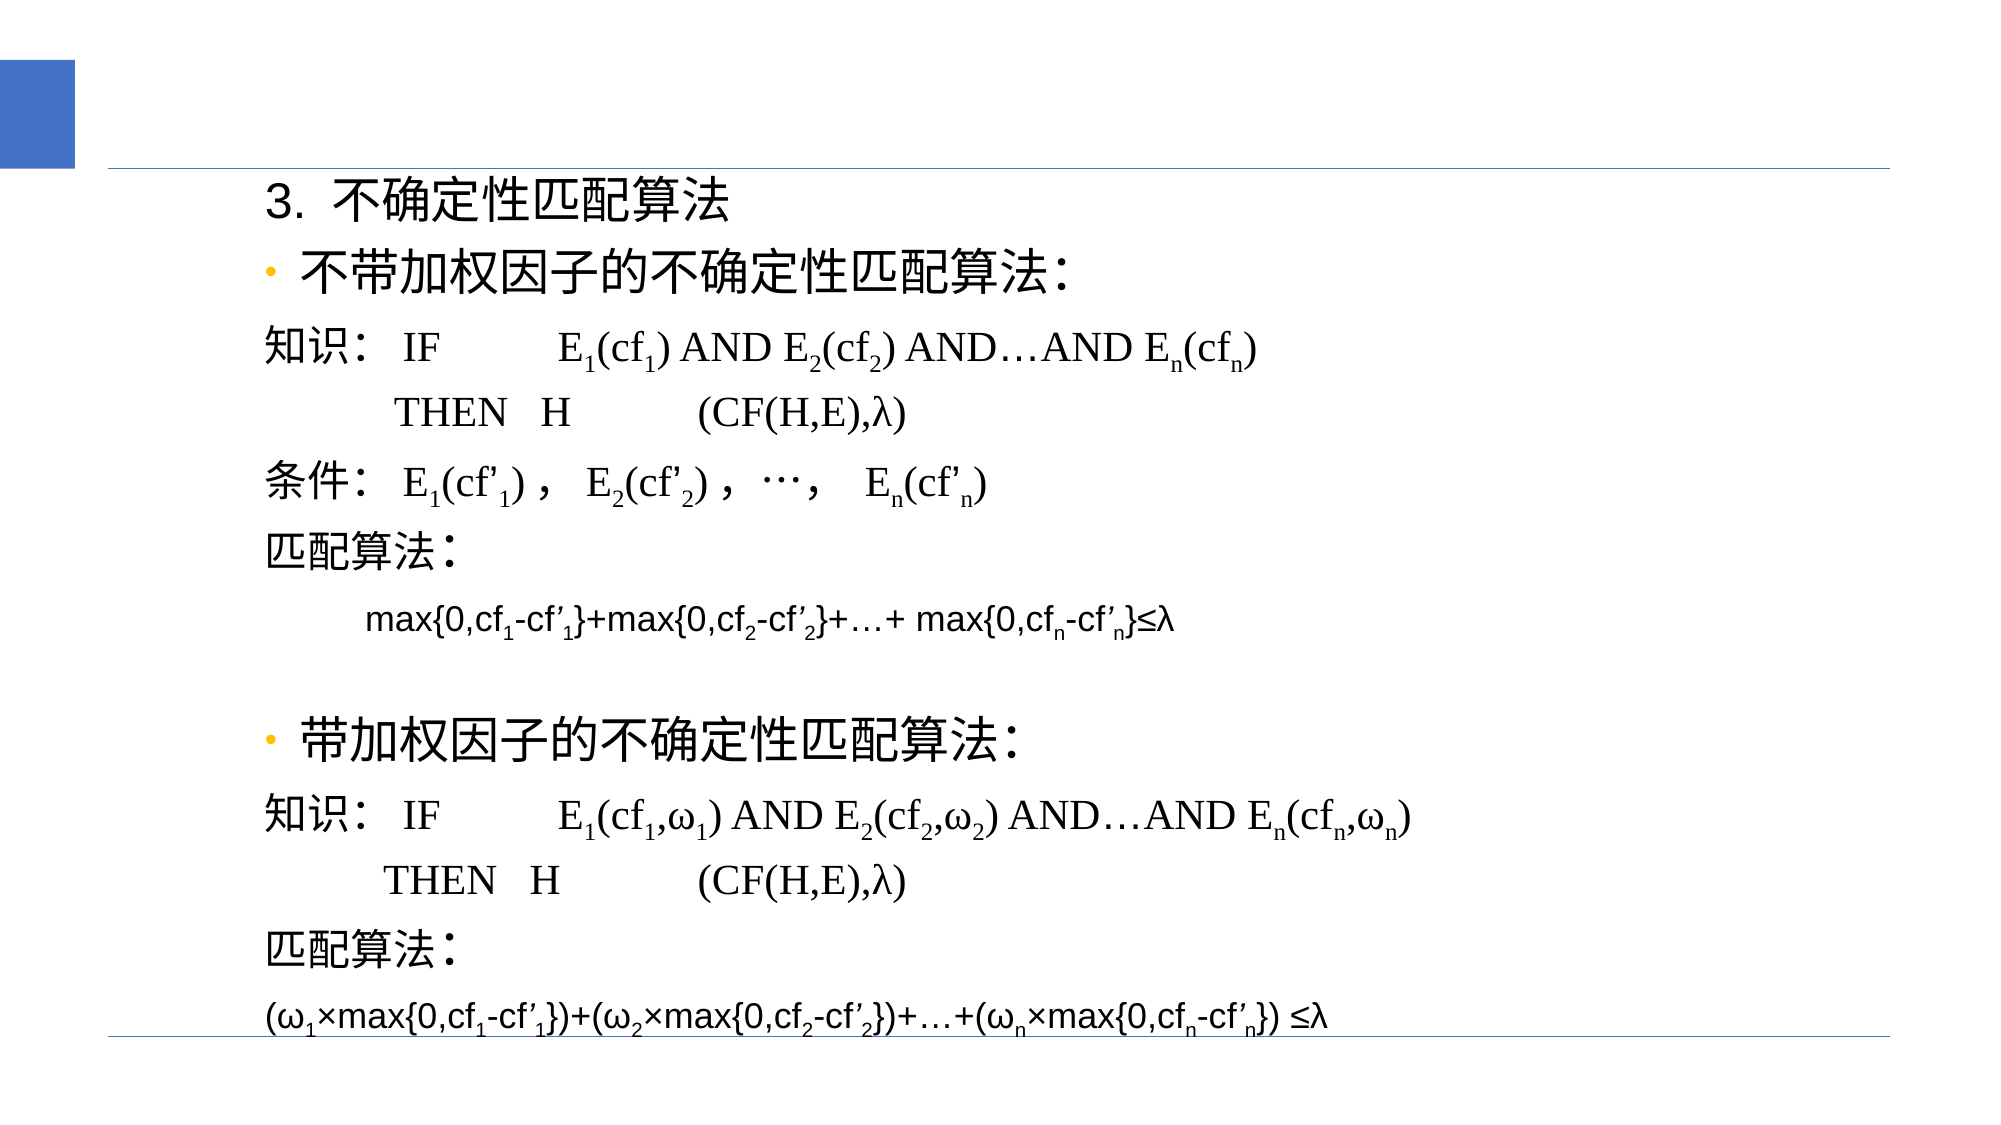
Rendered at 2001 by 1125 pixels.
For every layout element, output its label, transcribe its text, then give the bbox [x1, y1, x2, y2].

list 3. 不确定性匹配算法 不带加权因子的不确定性匹配算法： 知识：IF E1(cf1) AND E2(cf2) AND…AND En(cfn) THEN H (CF(H,E),λ) 条件：E1(cf’1)，E2(cf’2)，…， En(cf’n) 匹配算法： max{0,cf1-cf’1}+max{0,cf2-cf’2}+…+ max{0,cfn-cf’n}≤λ 带加权因子的不确定性匹配算法： 知识：IF E1(cf1,ω1) AND E2(cf2,ω2) AND…AND En(cfn,ωn) THEN H (CF(H,E),λ) 匹配算法： (ω1×max{0,cf1-cf’1})+(ω2×max{0,cf2-cf’2})+…+(ωn×max{0,cfn-cf’n}) ≤λ [249, 90, 1750, 1053]
